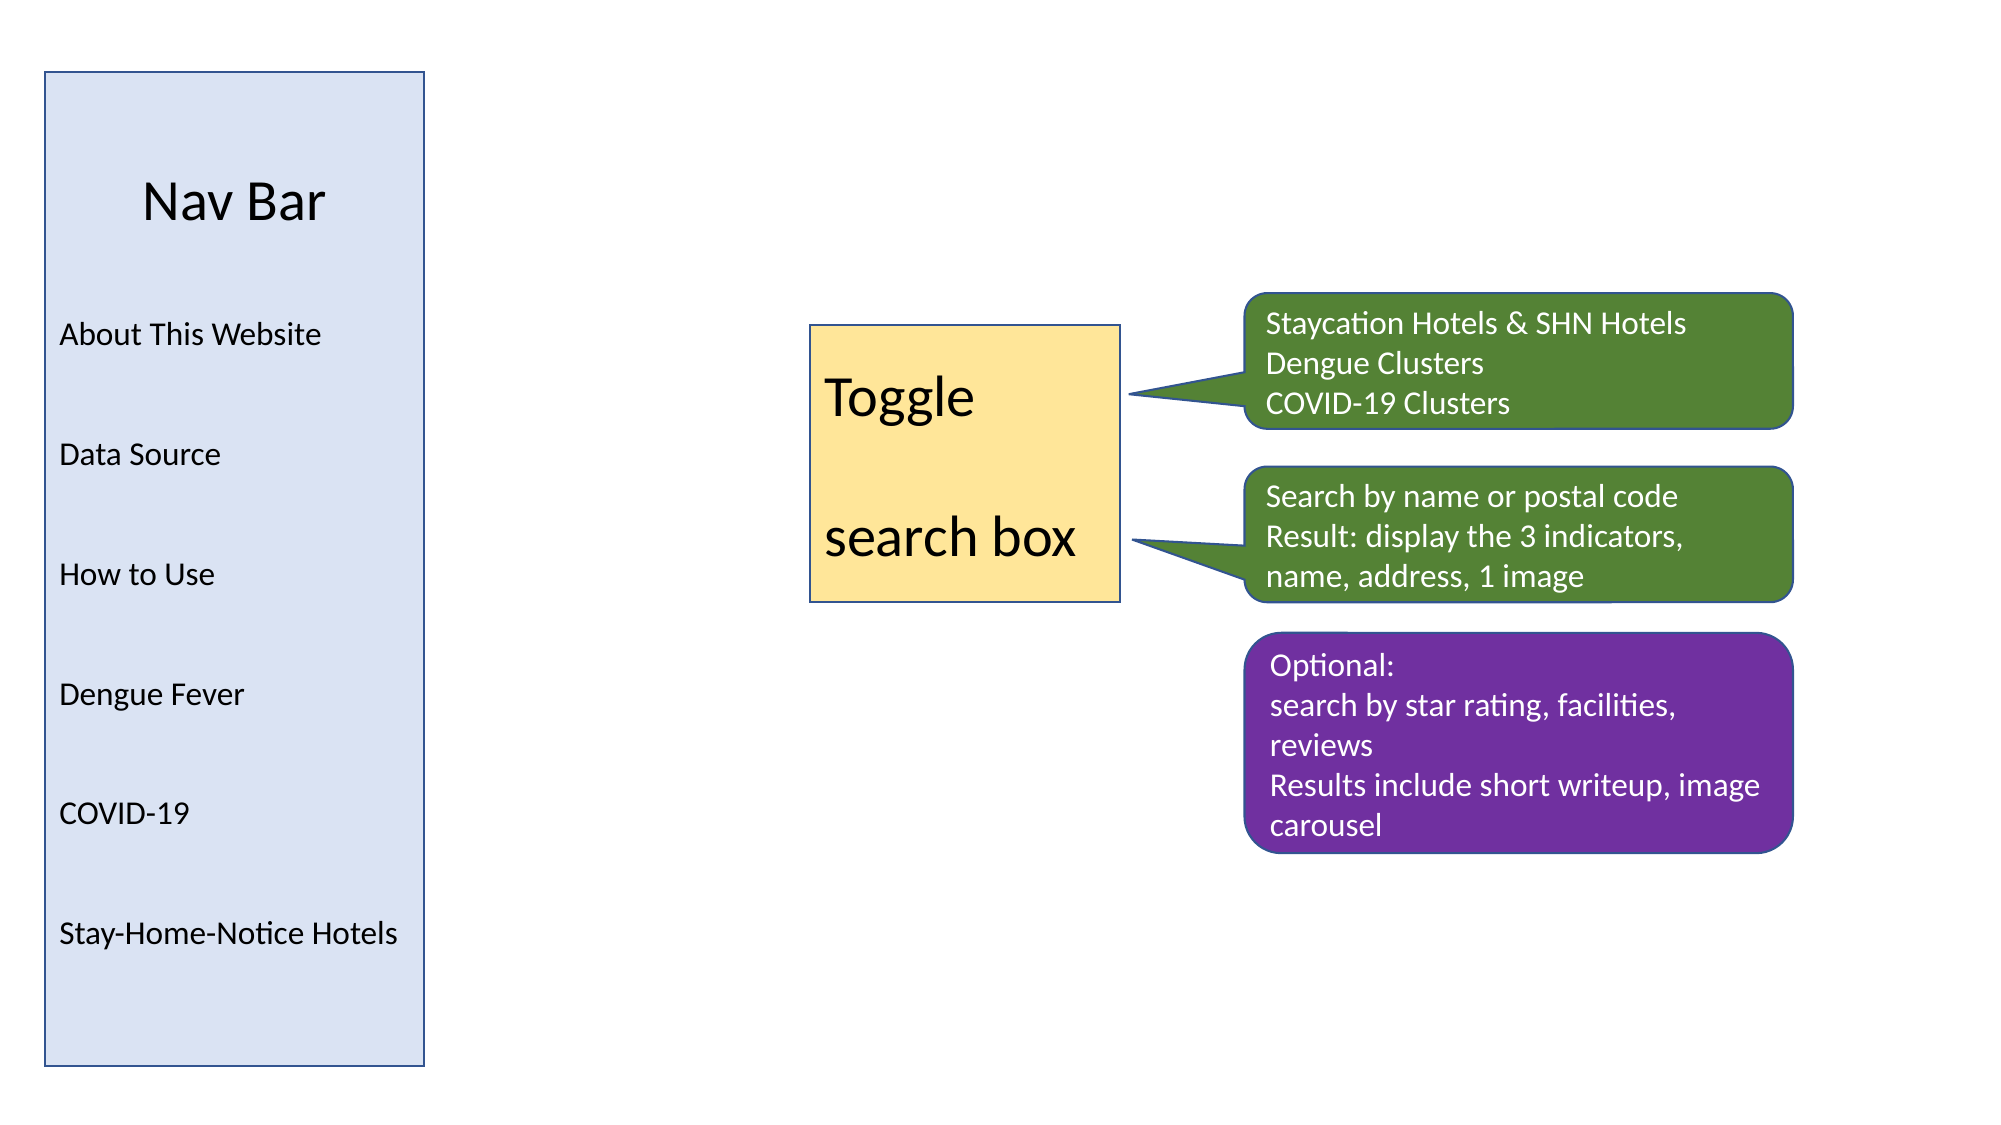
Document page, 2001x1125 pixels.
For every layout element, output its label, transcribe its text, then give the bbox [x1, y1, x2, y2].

text_box Optional: search by star rating, facilities, reviews Results include short writeup, image carousel [1243, 631, 1795, 855]
text_box Staycation Hotels & SHN Hotels Dengue Clusters COVID-19 Clusters [1128, 292, 1795, 430]
text_box Nav Bar About This Website Data Source How to Use Dengue Fever COVID-19 Stay-Home-Notice Hotels [44, 71, 425, 1067]
text_box Search by name or postal code Result: display the 3 indicators, name, address, 1 image [1131, 465, 1795, 604]
text_box Toggle search box [809, 324, 1121, 603]
